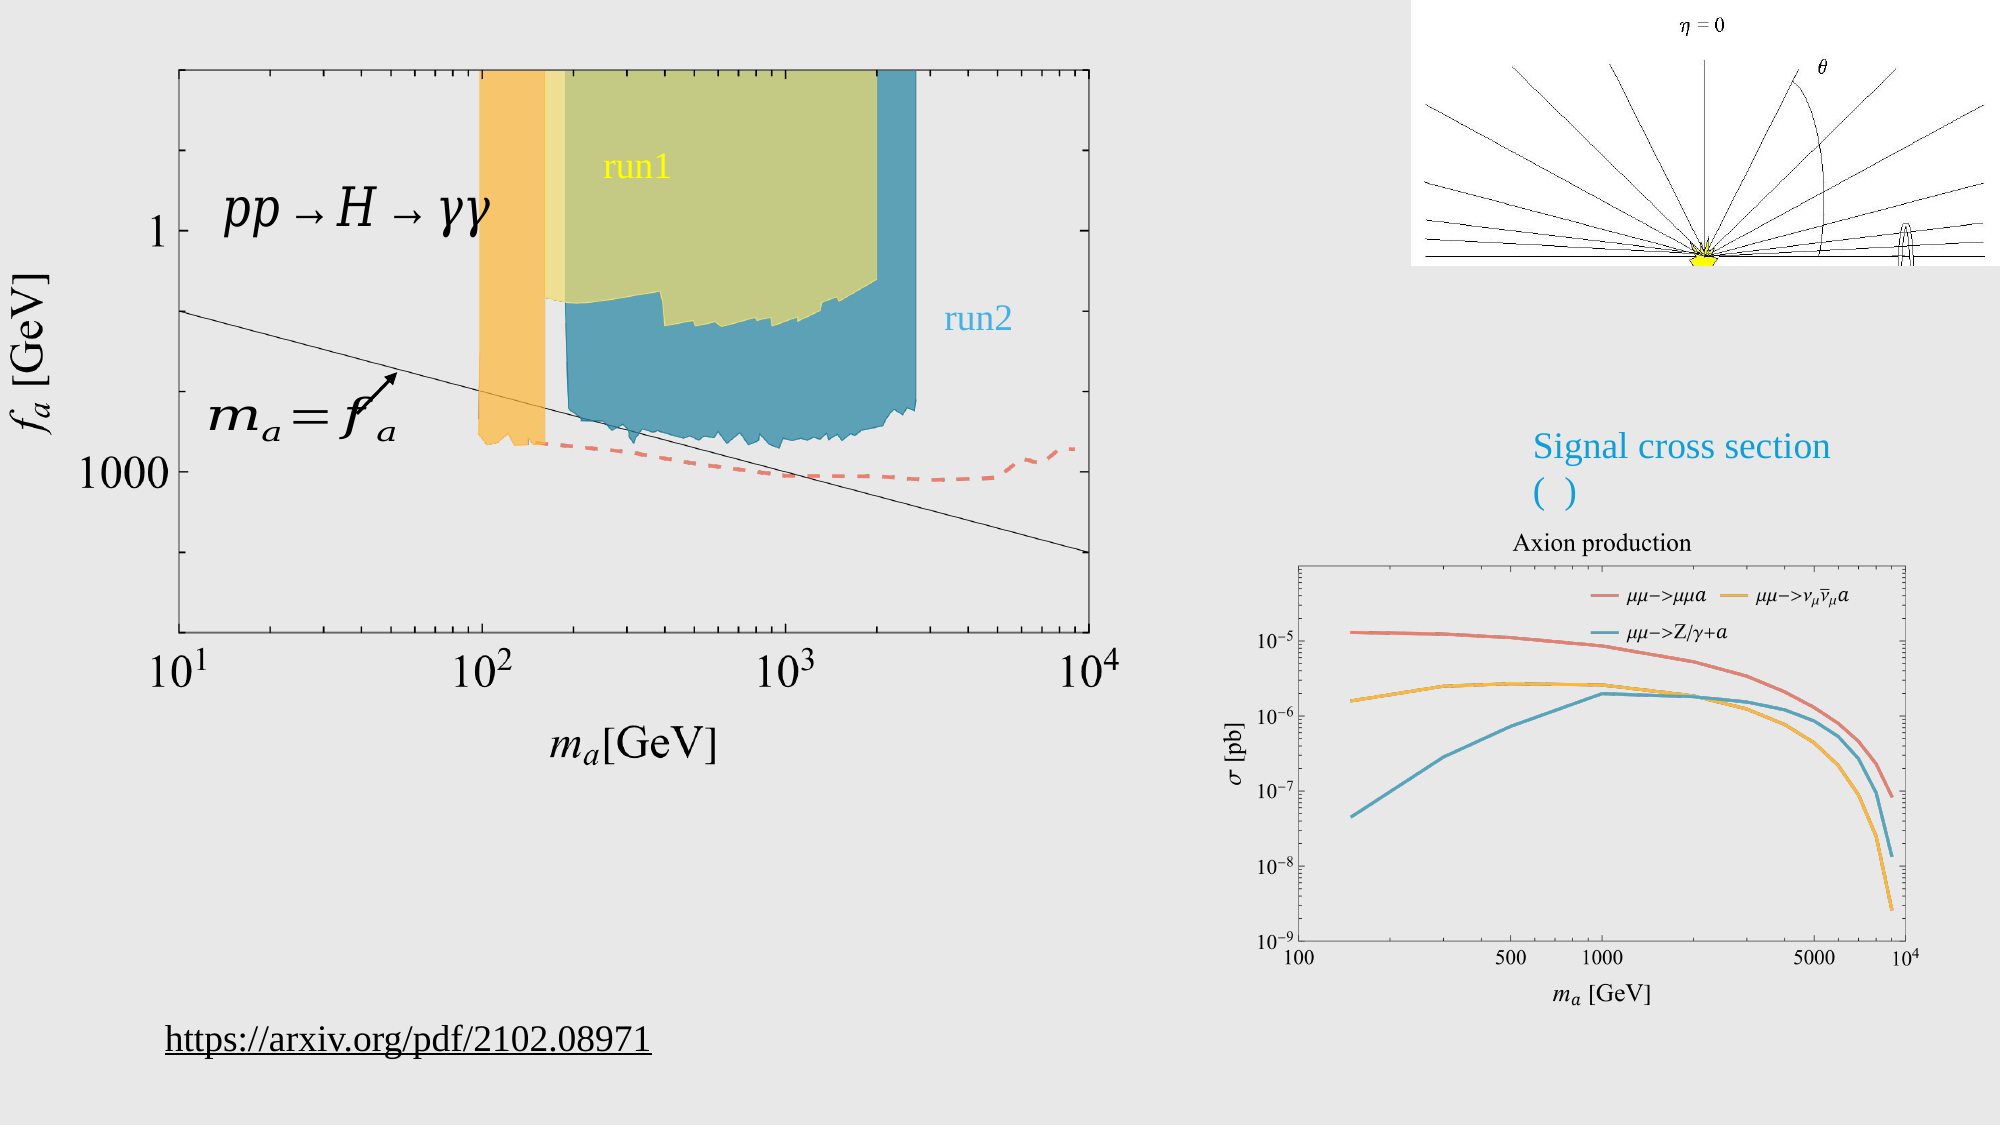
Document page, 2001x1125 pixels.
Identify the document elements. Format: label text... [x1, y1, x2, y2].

picture [1411, 0, 2000, 267]
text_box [356, 371, 398, 415]
picture [1218, 528, 1920, 1007]
picture [0, 59, 1121, 768]
text_box https://arxiv.org/pdf/2102.08971 [150, 1006, 760, 1067]
